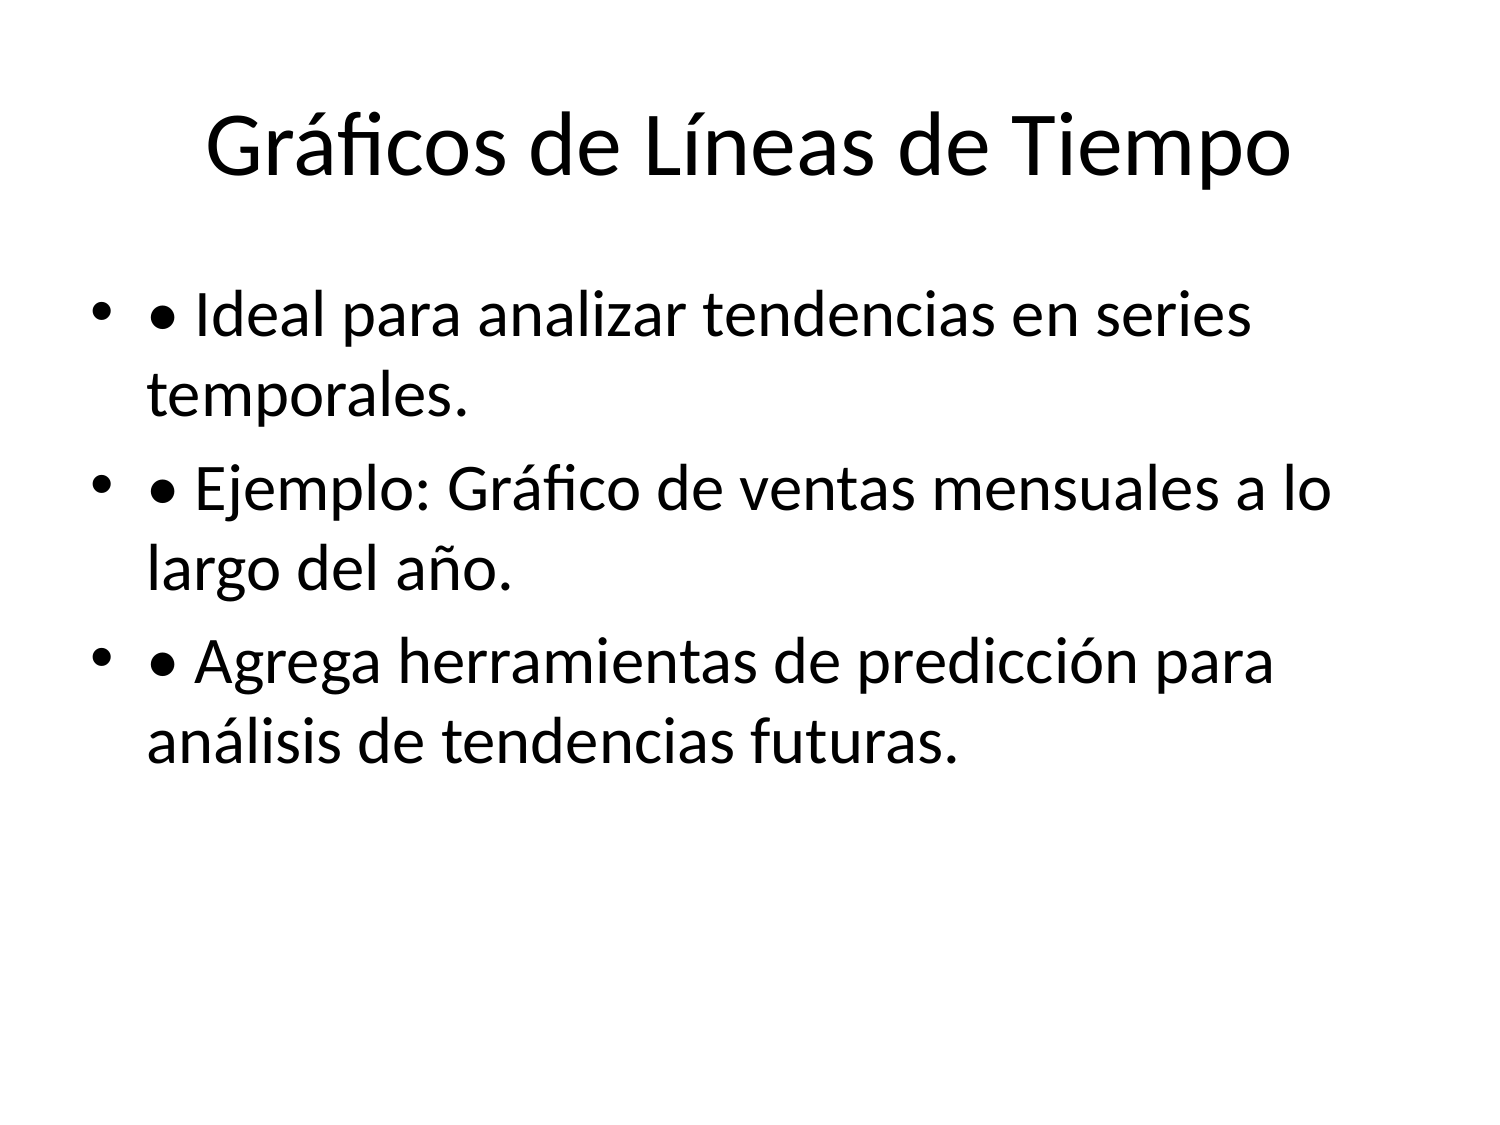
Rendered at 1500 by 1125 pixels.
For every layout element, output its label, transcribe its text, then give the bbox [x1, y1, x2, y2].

list • Ideal para analizar tendencias en series temporales. • Ejemplo: Gráfico de ventas mensuales a lo largo del año. • Agrega herramientas de predicción para análisis de tendencias futuras. [75, 262, 1425, 1005]
title Gráficos de Líneas de Tiempo [75, 45, 1425, 233]
